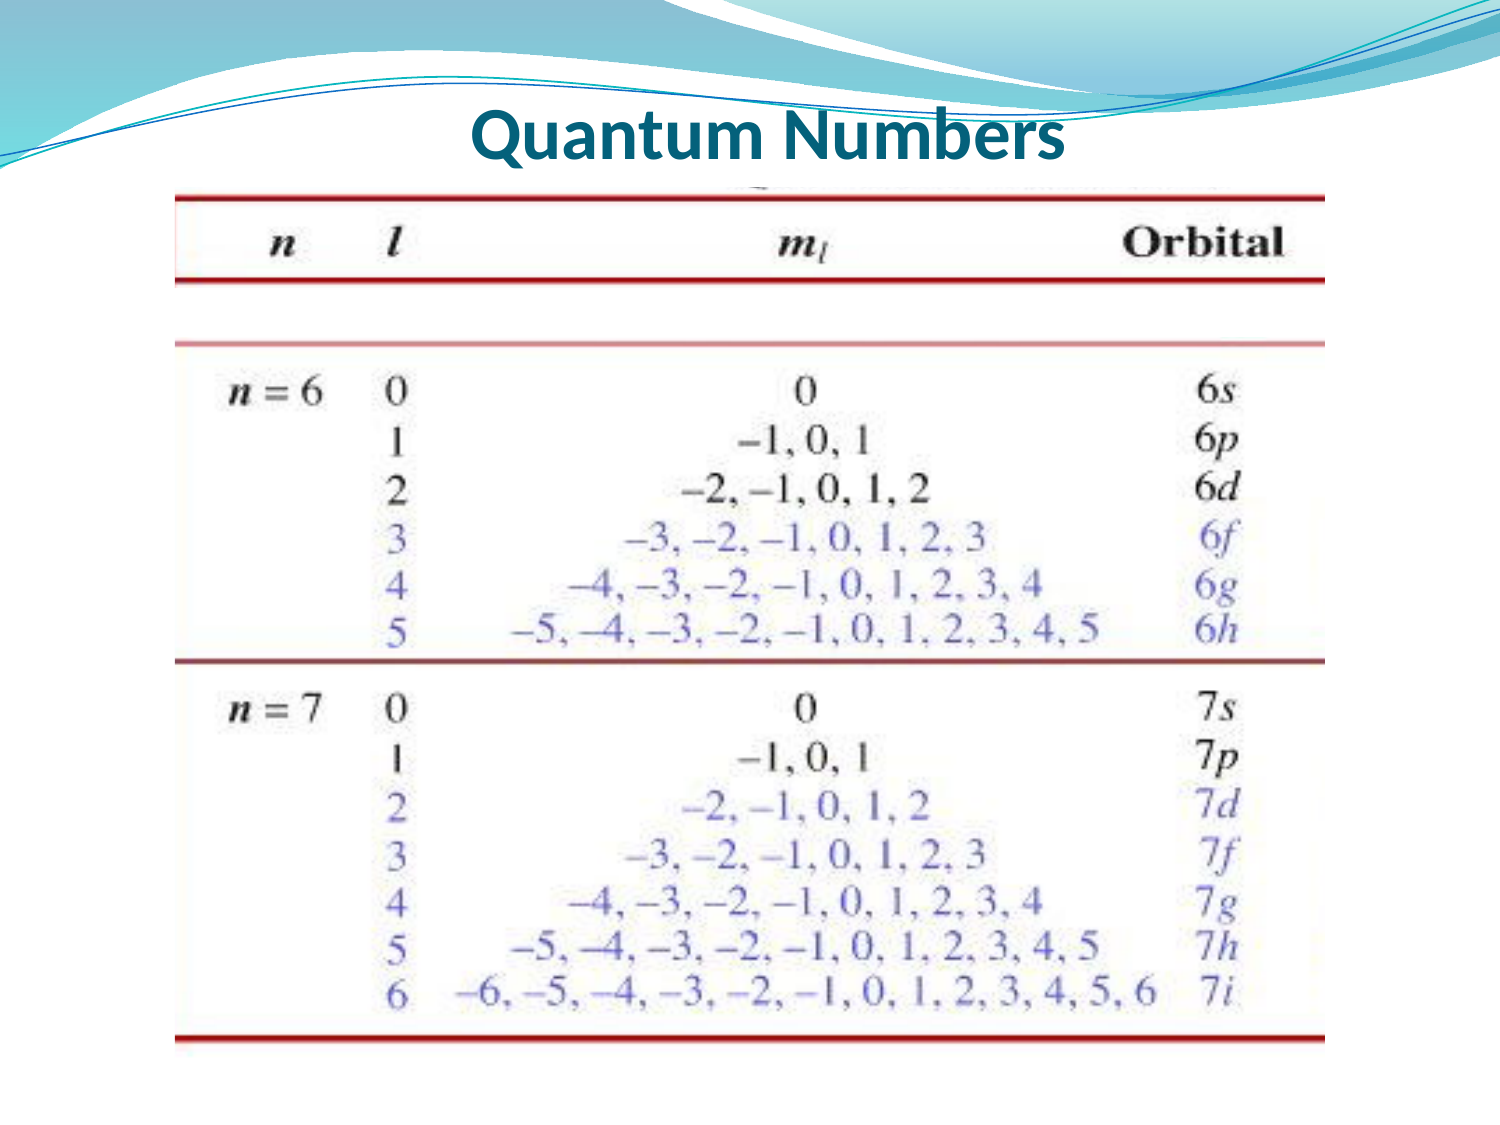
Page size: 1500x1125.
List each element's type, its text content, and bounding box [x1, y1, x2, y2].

picture [174, 337, 1326, 1063]
title Quantum Numbers [87, 99, 1450, 175]
picture [174, 187, 1326, 288]
